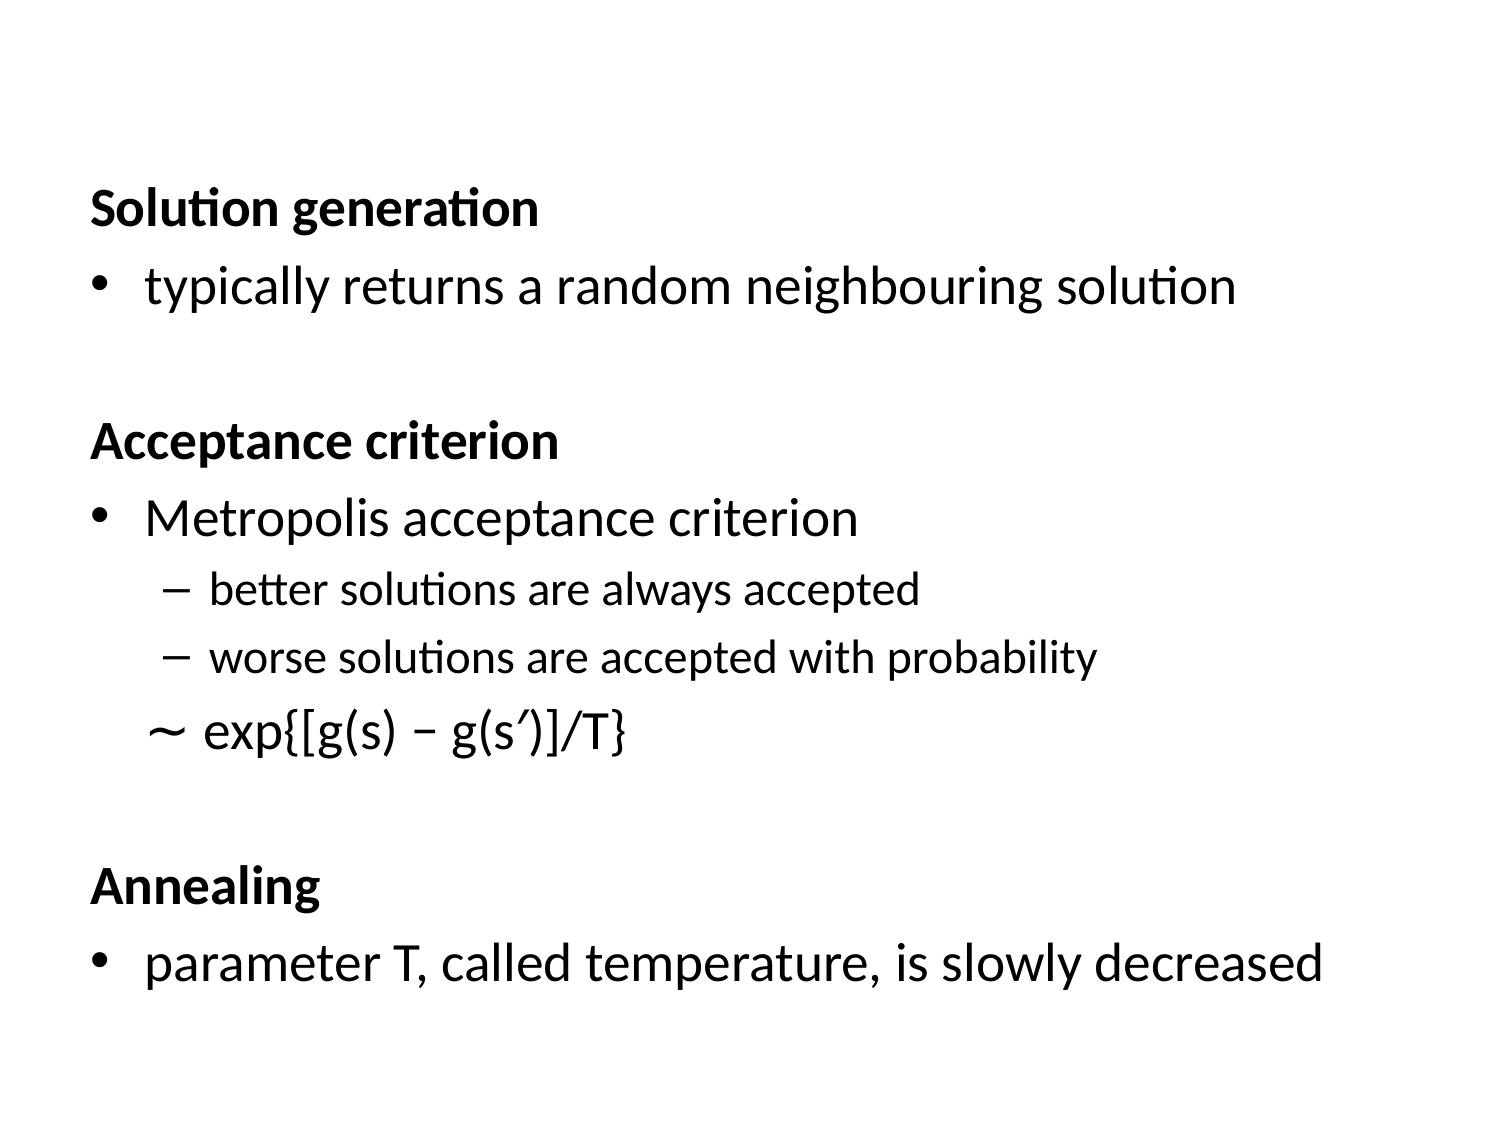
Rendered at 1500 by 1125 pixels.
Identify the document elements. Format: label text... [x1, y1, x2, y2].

list Solution generation typically returns a random neighbouring solution Acceptance criterion Metropolis acceptance criterion better solutions are always accepted worse solutions are accepted with probability ∼ exp{[g(s) − g(s′)]/T} Annealing parameter T, called temperature, is slowly decreased [75, 164, 1425, 1005]
